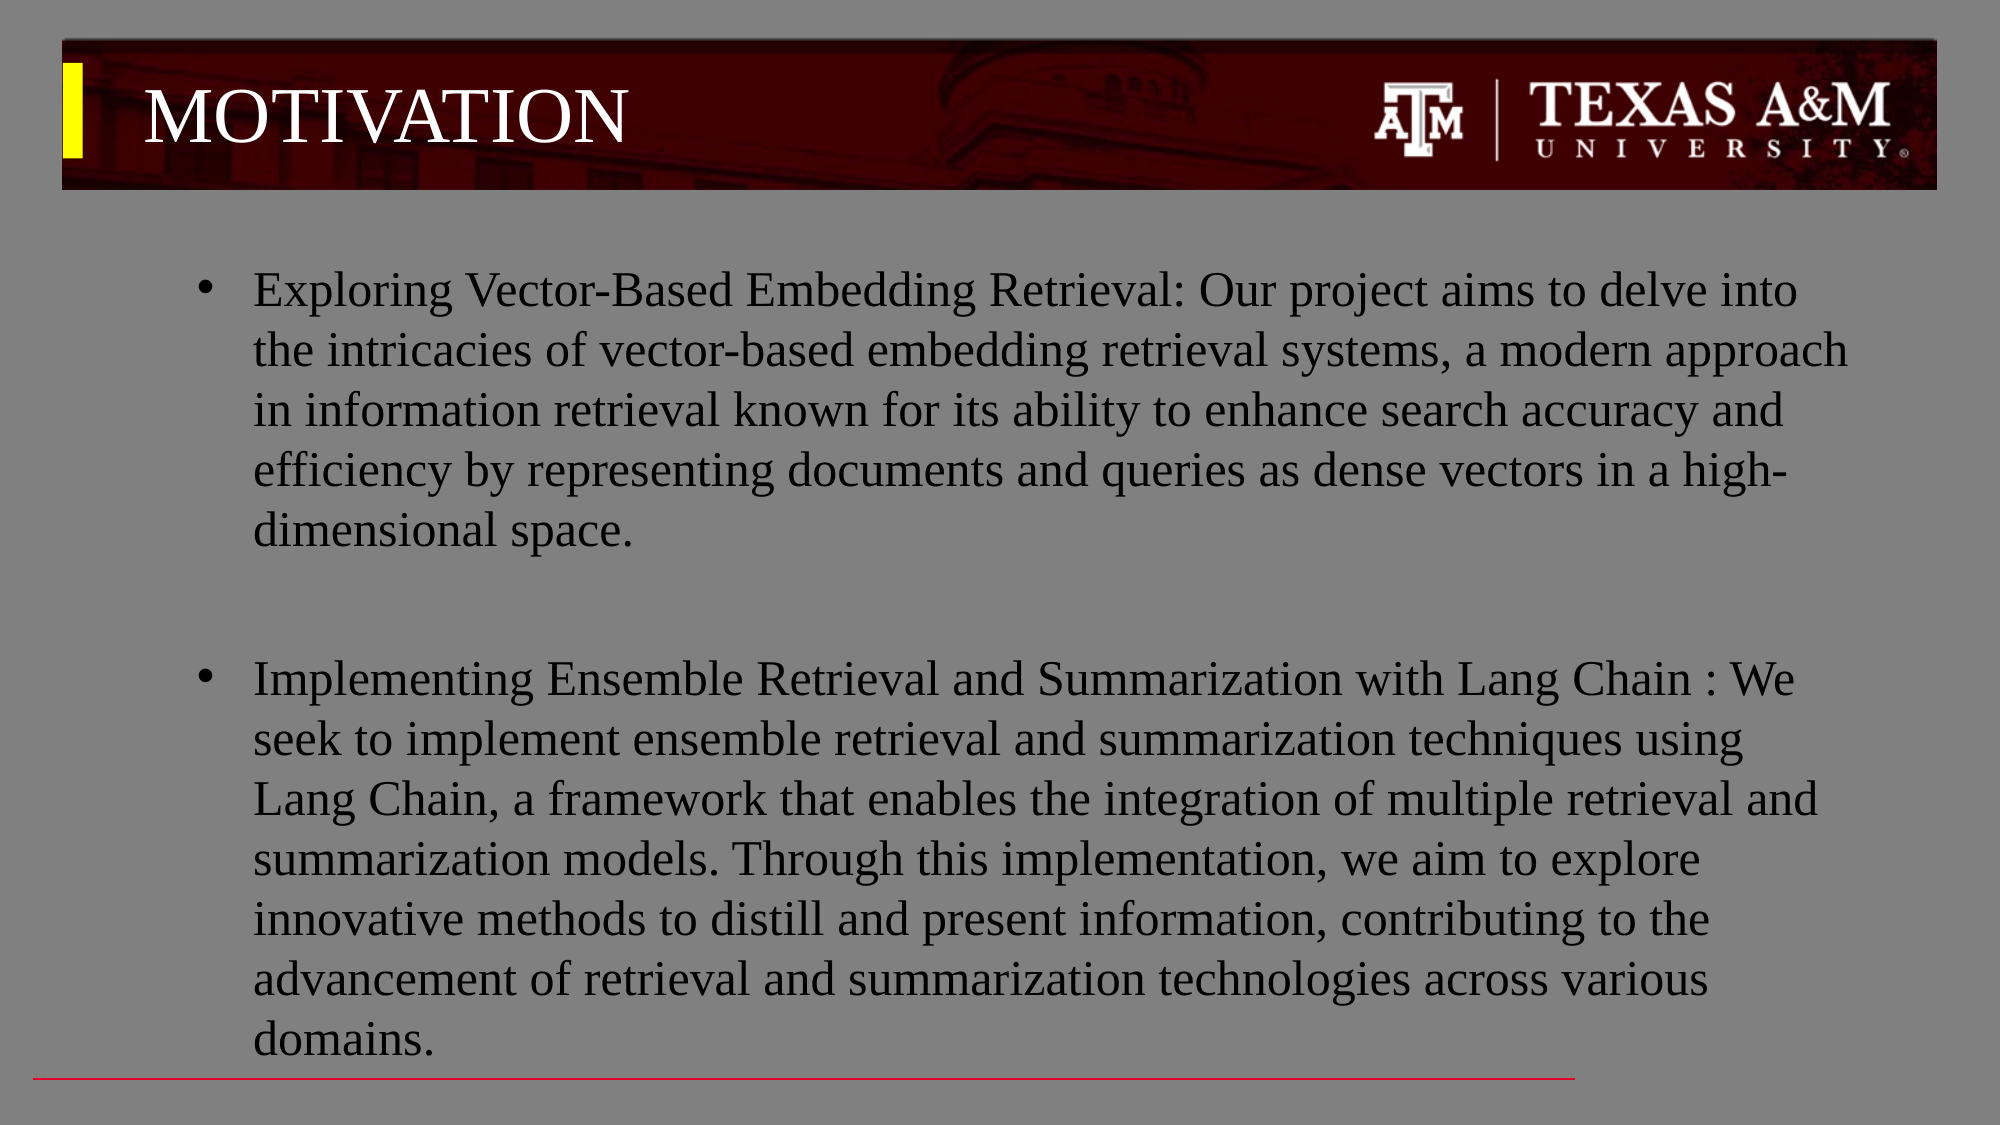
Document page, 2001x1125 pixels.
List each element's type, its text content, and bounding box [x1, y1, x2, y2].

title MOTIVATION [88, 16, 1367, 205]
list Exploring Vector-Based Embedding Retrieval: Our project aims to delve into the intricacies of vector-based embedding retrieval systems, a modern approach in information retrieval known for its ability to enhance search accuracy and efficiency by representing documents and queries as dense vectors in a high-dimensional space. Implementing Ensemble Retrieval and Summarization with Lang Chain : We seek to implement ensemble retrieval and summarization techniques using Lang Chain, a framework that enables the integration of multiple retrieval and summarization models. Through this implementation, we aim to explore innovative methods to distill and present information, contributing to the advancement of retrieval and summarization technologies across various domains. [23, 248, 1871, 1043]
picture [62, 37, 88, 190]
picture [1367, 37, 1937, 190]
